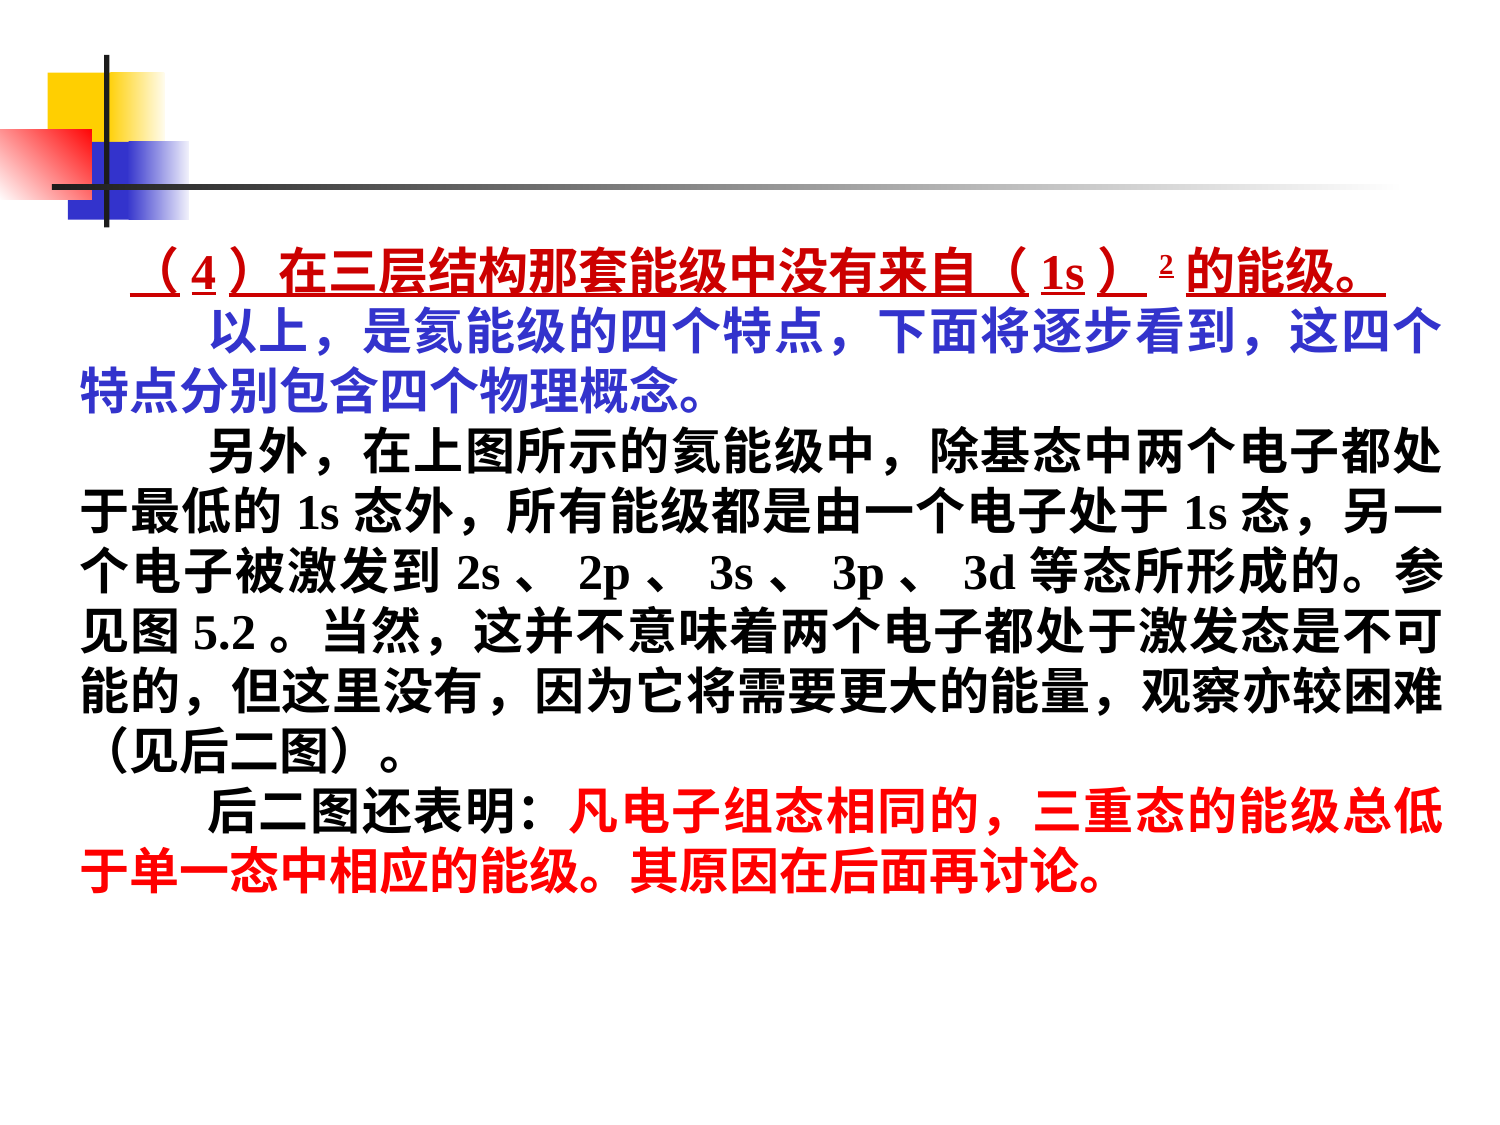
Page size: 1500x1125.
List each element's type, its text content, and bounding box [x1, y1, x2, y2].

text_box （4）在三层结构那套能级中没有来自（1s）2的能级。 以上，是氦能级的四个特点，下面将逐步看到，这四个特点分别包含四个物理概念。 另外，在上图所示的氦能级中，除基态中两个电子都处于最低的1s态外，所有能级都是由一个电子处于1s态，另一个电子被激发到2s、2p、3s、3p、3d等态所形成的。参见图5.2。当然，这并不意味着两个电子都处于激发态是不可能的，但这里没有，因为它将需要更大的能量，观察亦较困难（见后二图）。 后二图还表明：凡电子组态相同的，三重态的能级总低于单一态中相应的能级。其原因在后面再讨论。 [64, 231, 1459, 907]
